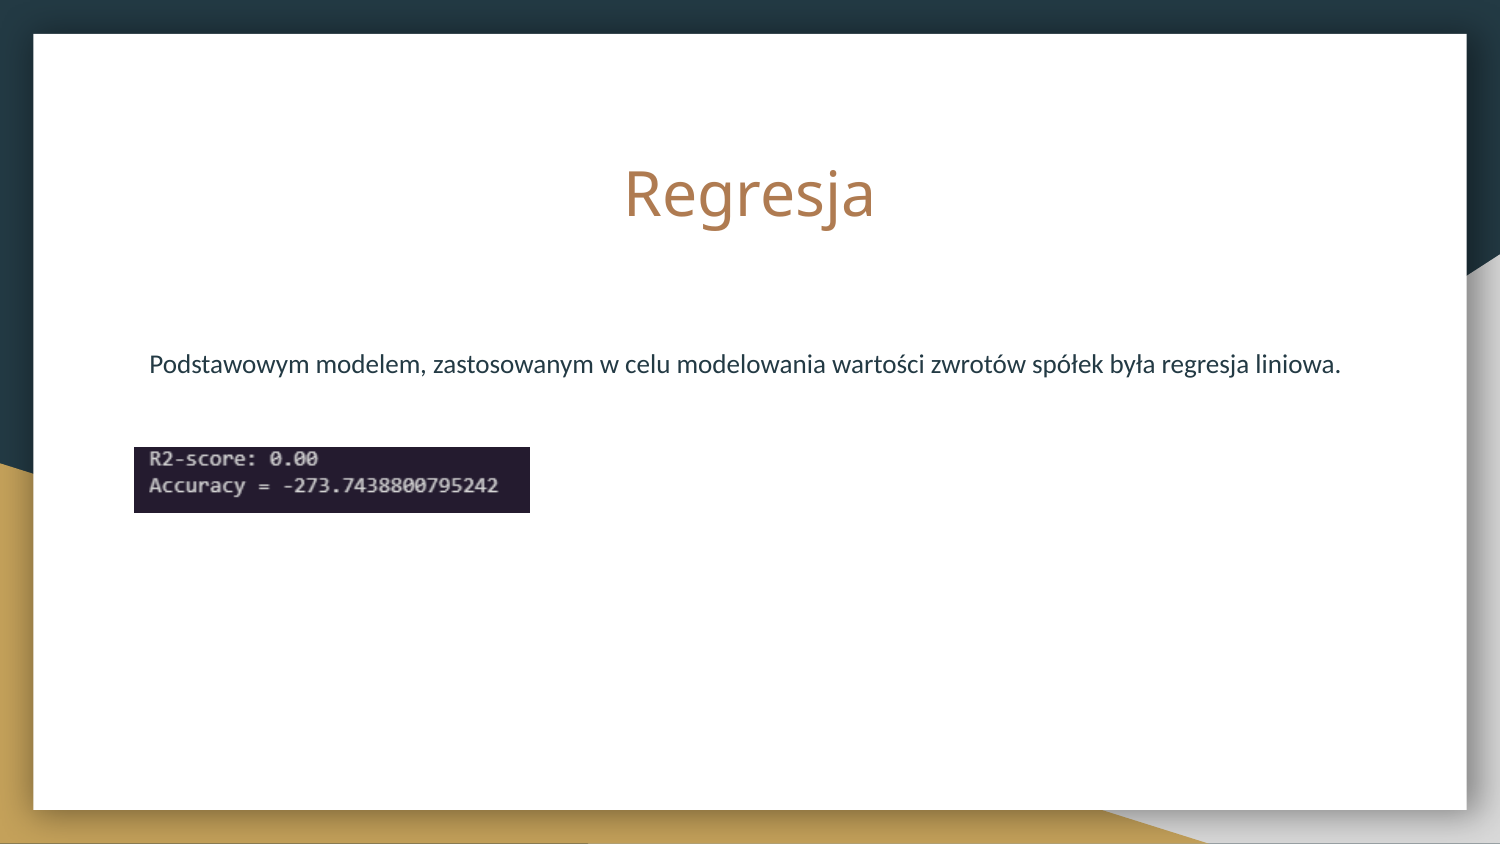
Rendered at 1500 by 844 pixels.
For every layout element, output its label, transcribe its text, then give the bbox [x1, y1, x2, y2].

title Regresja [134, 138, 1366, 296]
list Podstawowym modelem, zastosowanym w celu modelowania wartości zwrotów spółek była regresja liniowa. [134, 326, 1366, 729]
picture [134, 447, 530, 514]
